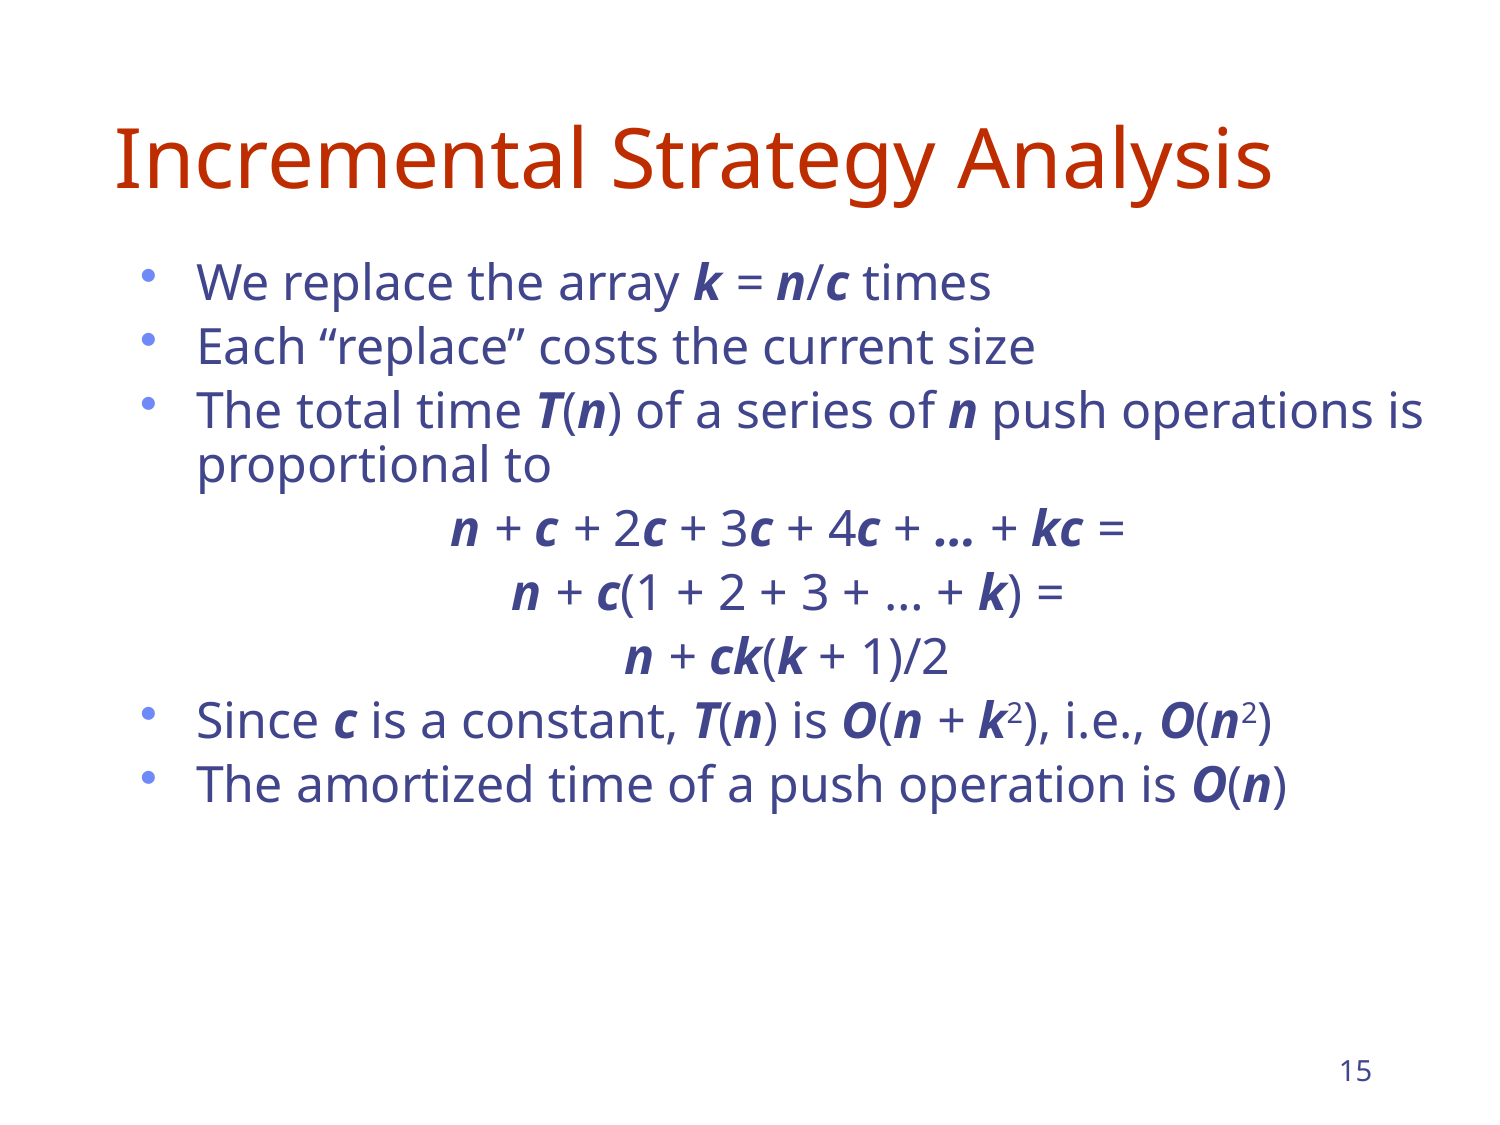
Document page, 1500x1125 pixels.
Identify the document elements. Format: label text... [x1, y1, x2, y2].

list We replace the array k = n/c times Each “replace” costs the current size The total time T(n) of a series of n push operations is proportional to n + c + 2c + 3c + 4c + … + kc = n + c(1 + 2 + 3 + … + k) = n + ck(k + 1)/2 Since c is a constant, T(n) is O(n + k2), i.e., O(n2) The amortized time of a push operation is O(n) [124, 249, 1451, 988]
slide_number 15 [1074, 1024, 1388, 1101]
title Incremental Strategy Analysis [99, 49, 1451, 213]
